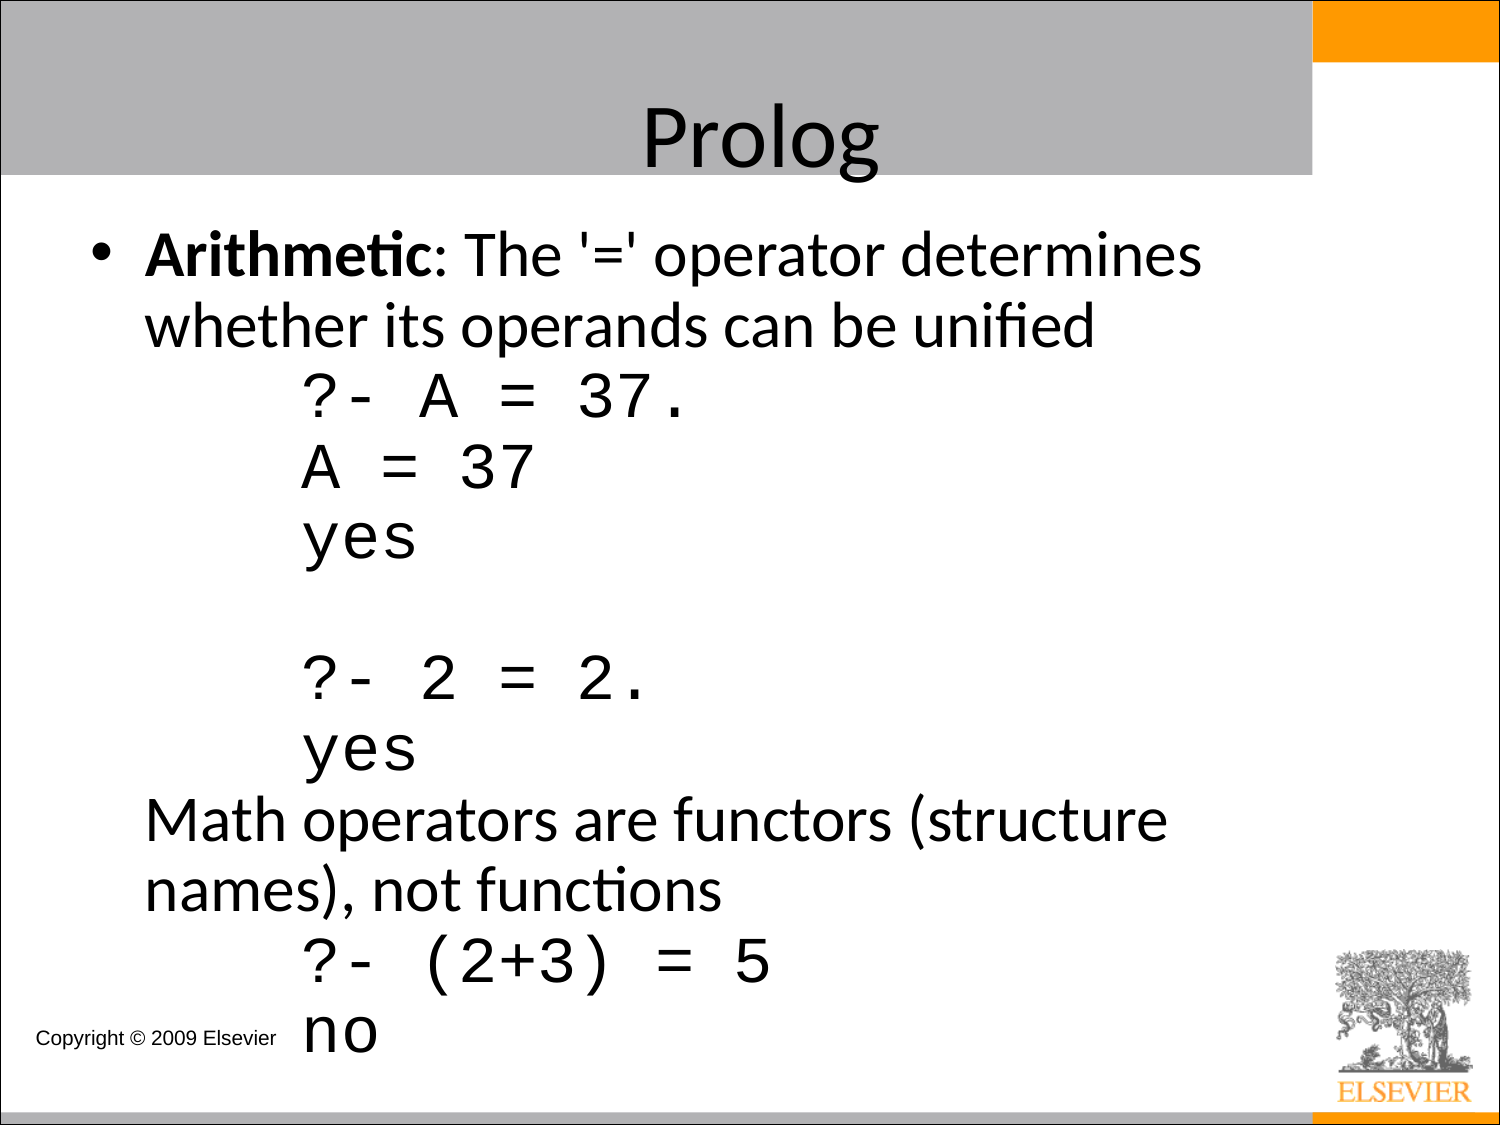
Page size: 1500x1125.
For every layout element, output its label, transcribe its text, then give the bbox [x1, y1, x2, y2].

text_box Copyright © 2009 Elsevier [29, 1024, 75, 1065]
list Arithmetic: The '=' operator determines whether its operands can be unified ?- A = 37. A = 37 yes ?- 2 = 2. yes Math operators are functors (structure names), not functions ?- (2+3) = 5 no [75, 212, 1417, 1075]
text_box [0, 0, 1500, 1125]
picture [1334, 949, 1473, 1102]
title Prolog [66, 37, 1463, 225]
